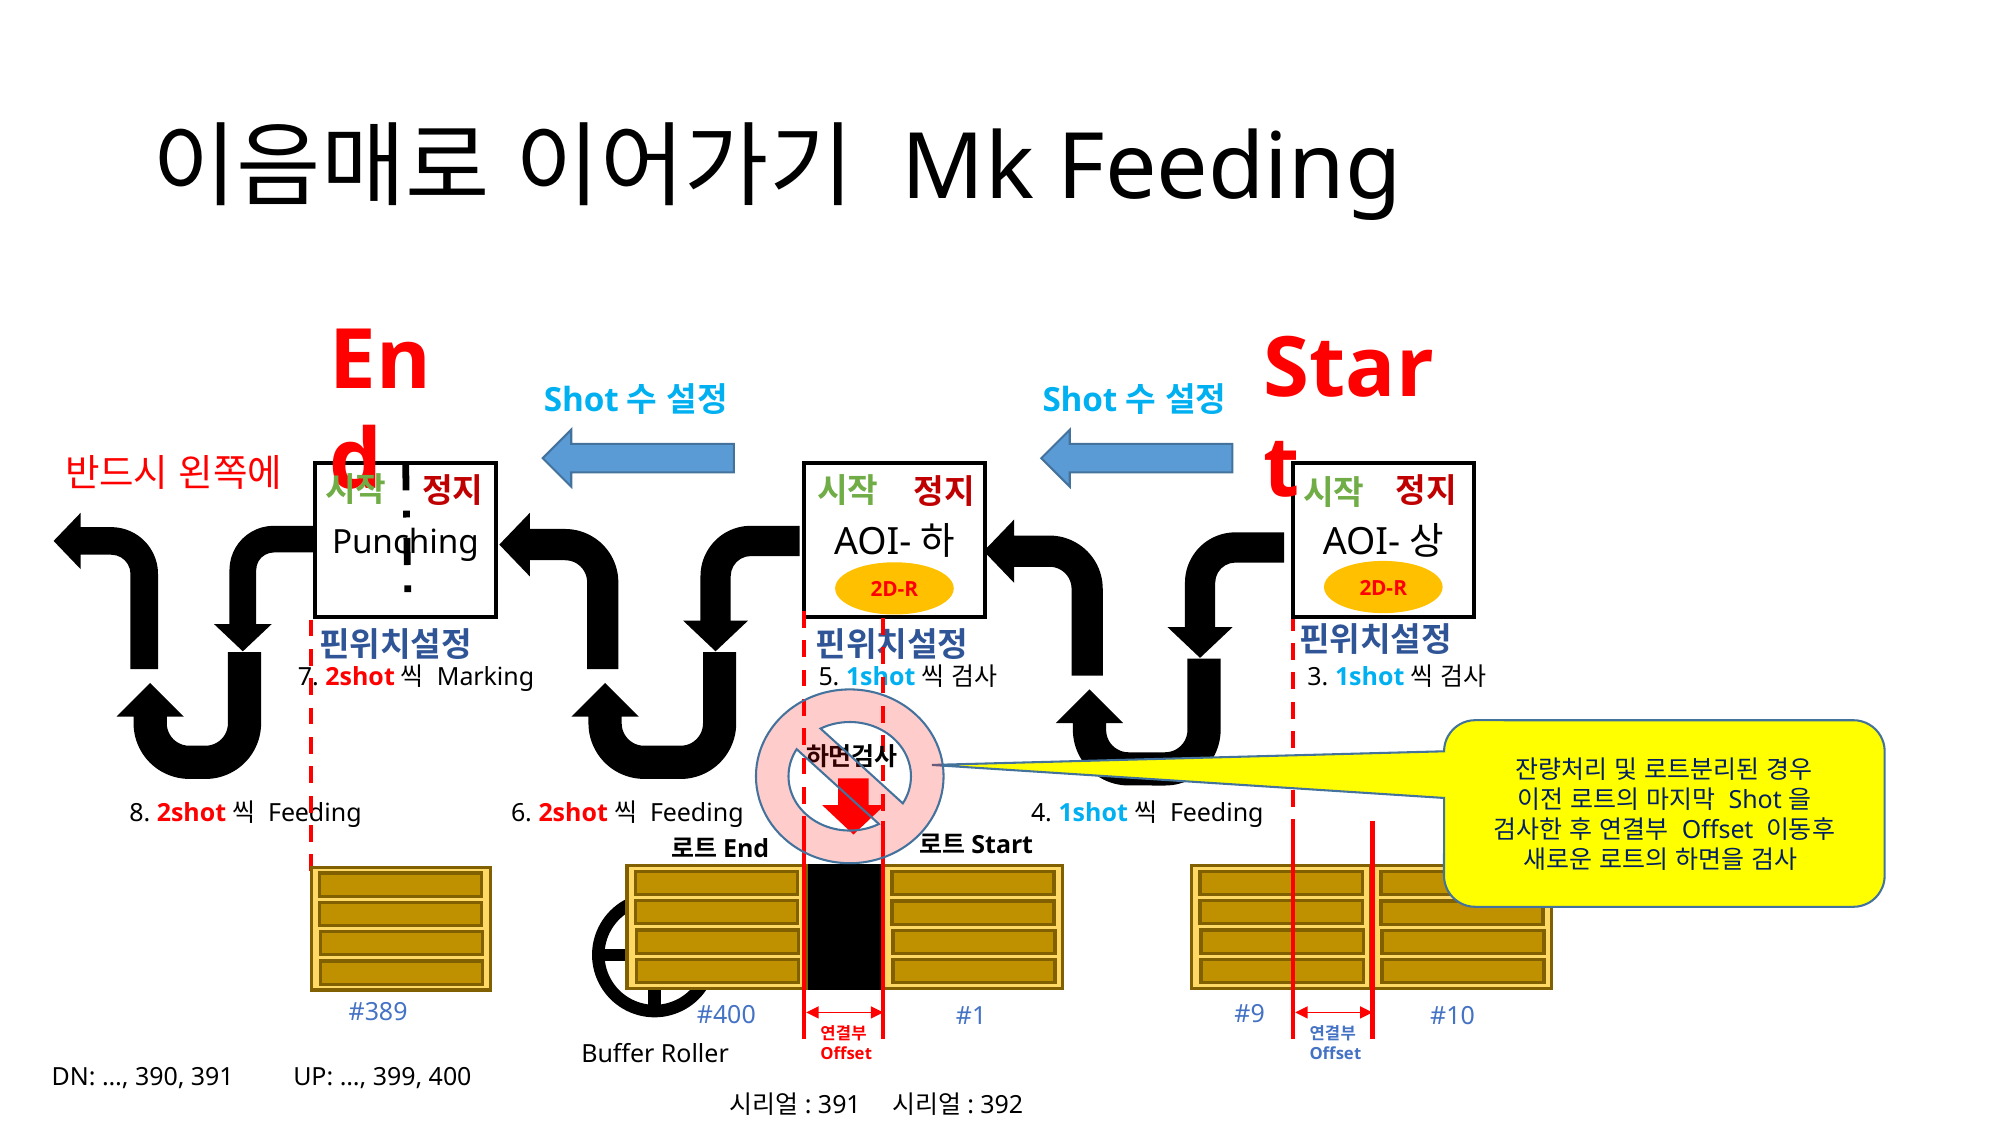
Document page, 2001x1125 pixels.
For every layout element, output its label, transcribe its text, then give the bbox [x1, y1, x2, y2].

text_box 잔량처리 및 로트분리된 경우 이전 로트의 마지막 Shot을 검사한 후 연결부 Offset 이동후 새로운 로트의 하면을 검사 [1569, 719, 1886, 908]
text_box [50, 297, 1569, 1076]
text_box 시리얼: 391 [715, 1080, 877, 1125]
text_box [626, 820, 1063, 1072]
text_box 시리얼: 392 [877, 1080, 1042, 1125]
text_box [311, 619, 491, 990]
title 이음매로 이어가기 Mk Feeding [137, 59, 1863, 278]
text_box DN: …, 390, 391 [36, 1052, 260, 1098]
text_box UP: …, 399, 400 [278, 1076, 494, 1098]
